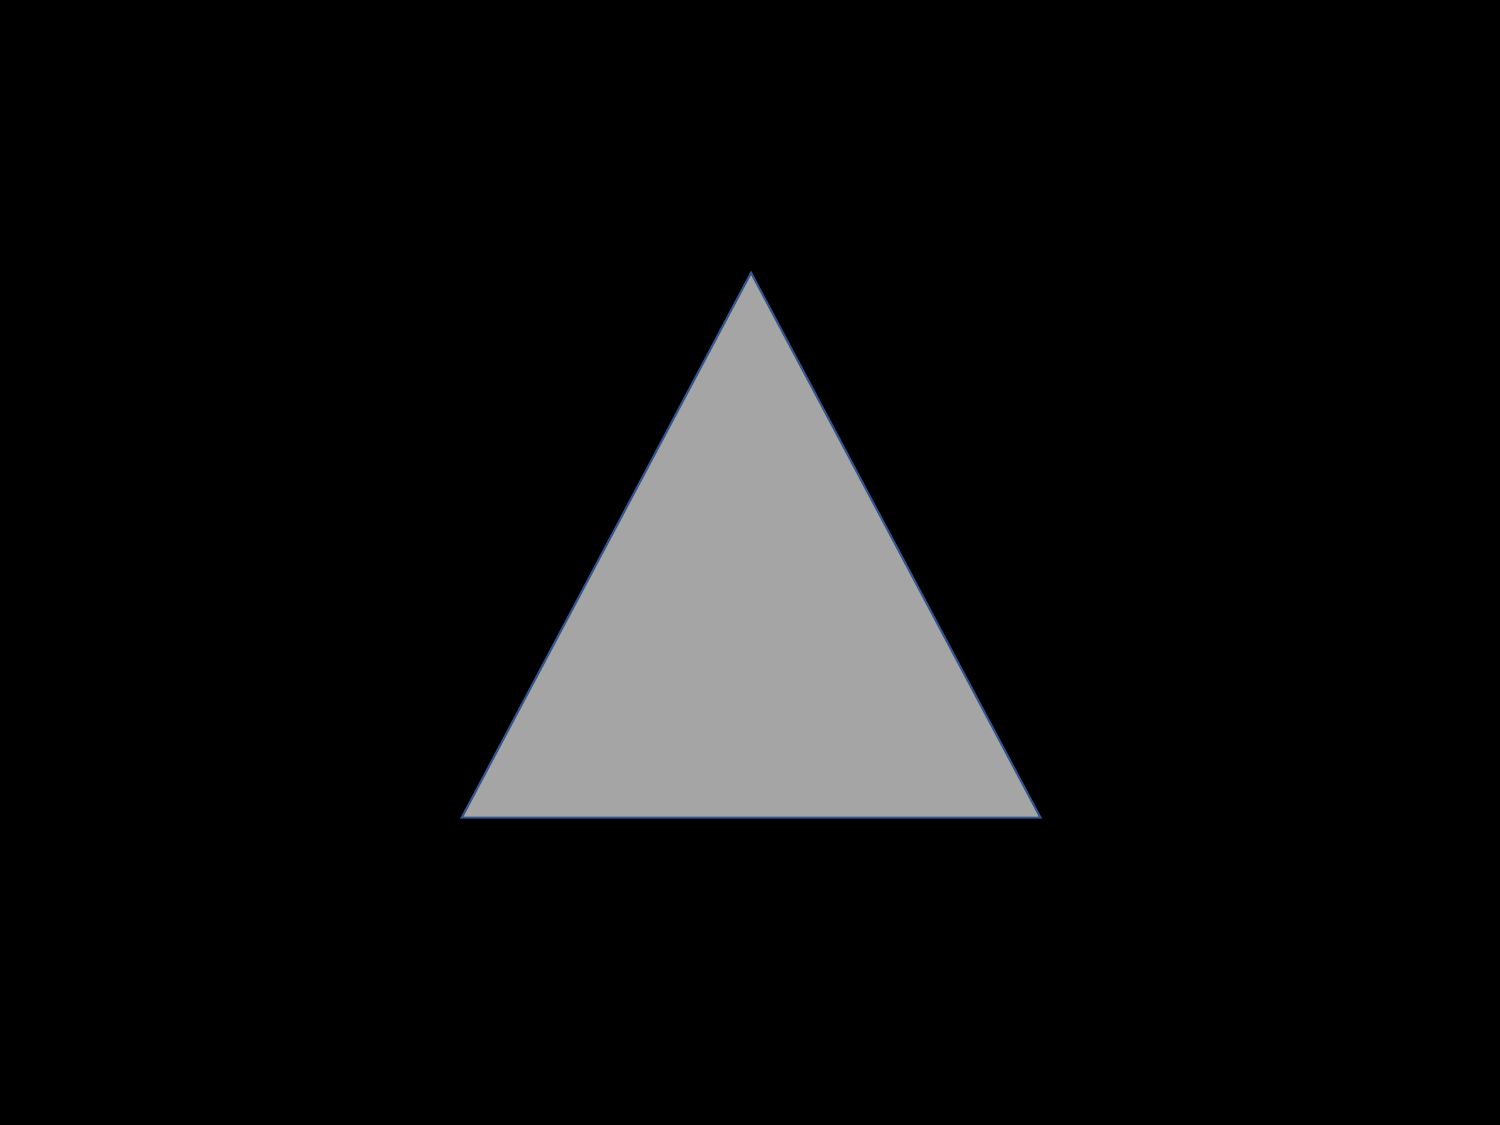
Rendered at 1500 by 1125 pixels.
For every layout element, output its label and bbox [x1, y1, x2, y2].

text_box [460, 270, 1043, 819]
